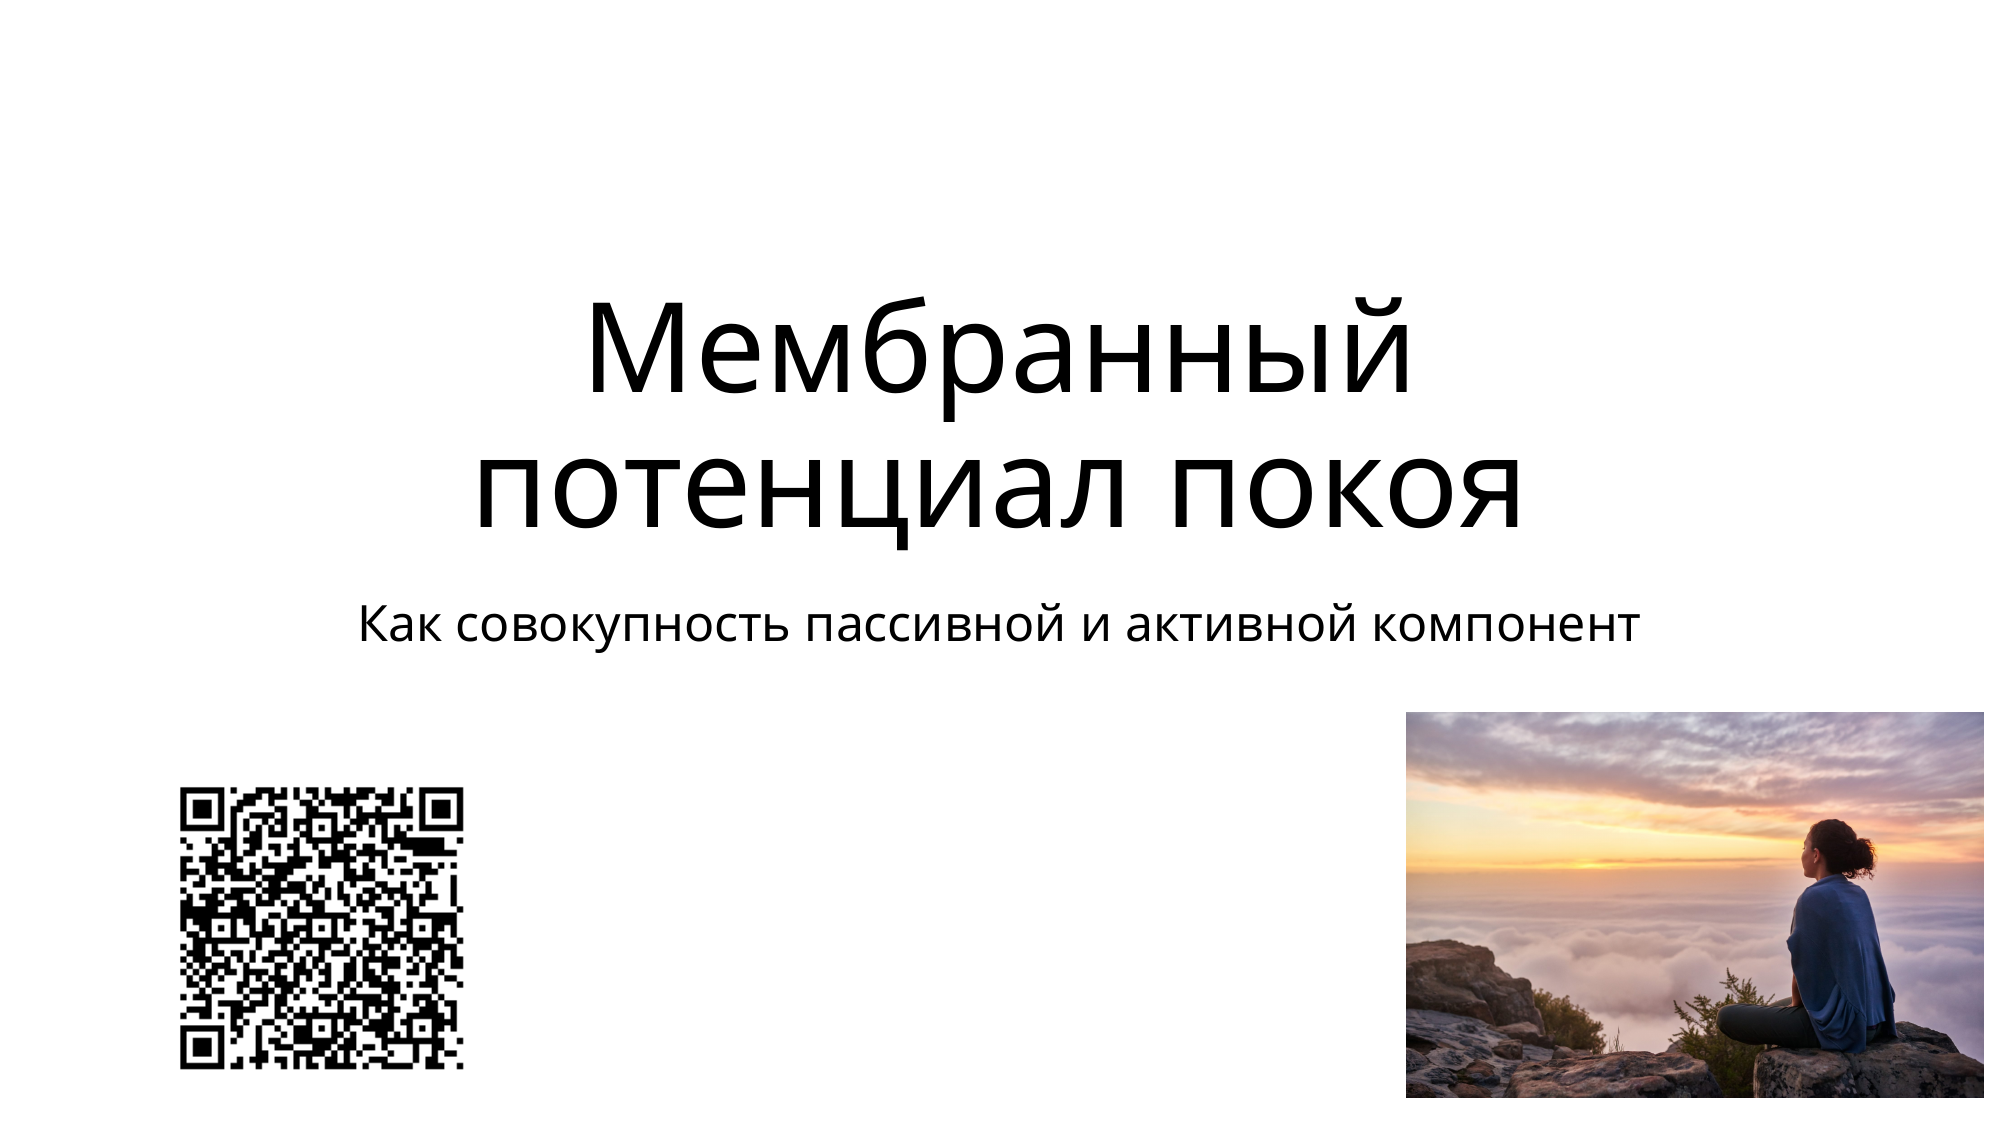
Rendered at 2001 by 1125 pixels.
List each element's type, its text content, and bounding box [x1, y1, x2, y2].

picture [1406, 712, 1984, 1098]
title Мембранный потенциал покоя [249, 170, 1750, 563]
picture [168, 775, 476, 1082]
subtitle Как совокупность пассивной и активной компонент [249, 590, 1750, 863]
